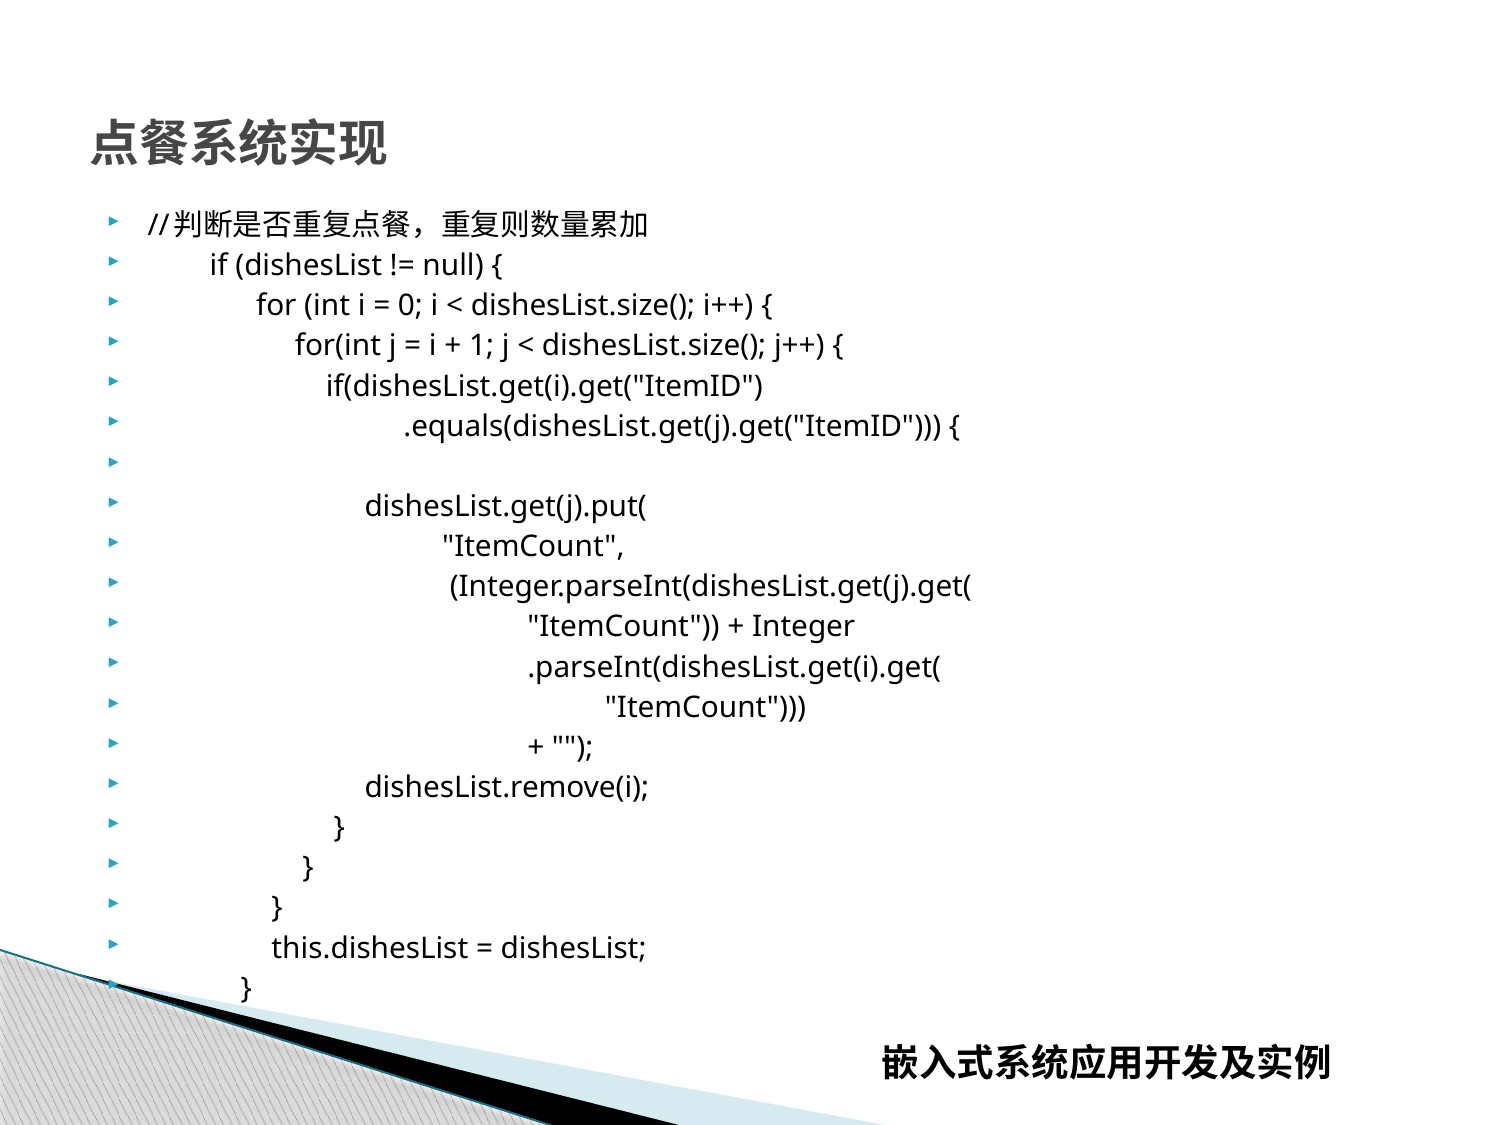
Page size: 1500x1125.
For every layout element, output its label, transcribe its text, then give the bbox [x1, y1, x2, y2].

title 点餐系统实现 [75, 45, 1425, 233]
list //判断是否重复点餐，重复则数量累加 if (dishesList != null) { for (int i = 0; i < dishesList.size(); i++) { for(int j = i + 1; j < dishesList.size(); j++) { if(dishesList.get(i).get("ItemID") .equals(dishesList.get(j).get("ItemID"))) { dishesList.get(j).put( "ItemCount", (Integer.parseInt(dishesList.get(j).get( "ItemCount")) + Integer .parseInt(dishesList.get(i).get( "ItemCount"))) + ""); dishesList.remove(i); } } } this.dishesList = dishesList; } [75, 233, 1425, 1020]
text_box 嵌入式系统应用开发及实例 [867, 1031, 1430, 1091]
